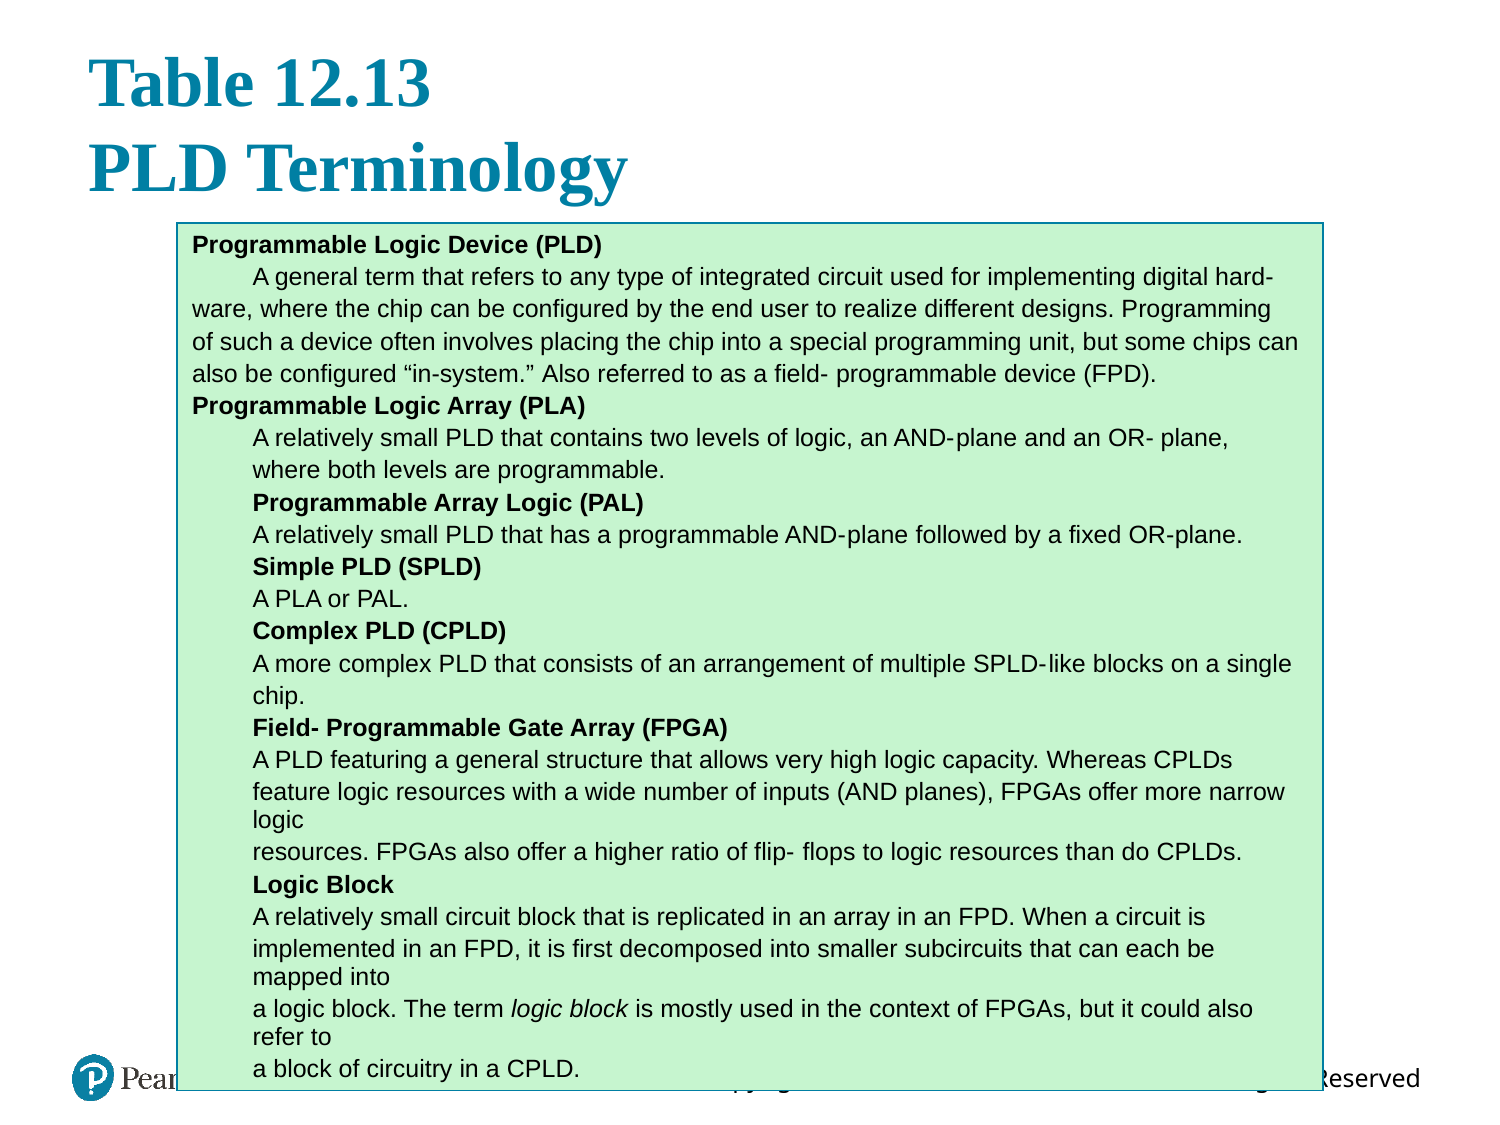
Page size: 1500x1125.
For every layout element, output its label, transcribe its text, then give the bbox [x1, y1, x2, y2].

picture [72, 1054, 88, 1070]
title Table 12.13 PLD Terminology [73, 36, 1424, 221]
table_header Programmable Logic Device (PLD) A general term that refers to any type of integrated circuit used for implementing digital hard- ware, where the chip can be configured by the end user to realize different designs. Programming of such a device often involves placing the chip into a special programming unit, but some chips can also be configured “in-system.” Also referred to as a field- programmable device (FPD). Programmable Logic Array (PLA) A relatively small PLD that contains two levels of logic, an AND-plane and an OR- plane, where both levels are programmable. Programmable Array Logic (PAL) A relatively small PLD that has a programmable AND-plane followed by a fixed OR-plane. Simple PLD (SPLD) A PLA or PAL. Complex PLD (CPLD) A more complex PLD that consists of an arrangement of multiple SPLD-like blocks on a single chip. Field- Programmable Gate Array (FPGA) A PLD featuring a general structure that allows very high logic capacity. Whereas CPLDs feature logic resources with a wide number of inputs (AND planes), FPGAs offer more narrow logic resources. FPGAs also offer a higher ratio of flip- flops to logic resources than do CPLDs. Logic Block A relatively small circuit block that is replicated in an array in an FPD. When a circuit is implemented in an FPD, it is first decomposed into smaller subcircuits that can each be mapped into a logic block. The term logic block is mostly used in the context of FPGAs, but it could also refer to a block of circuitry in a CPLD. [178, 224, 1322, 1090]
picture [72, 1088, 82, 1101]
picture [99, 1054, 224, 1101]
picture [81, 1063, 106, 1088]
